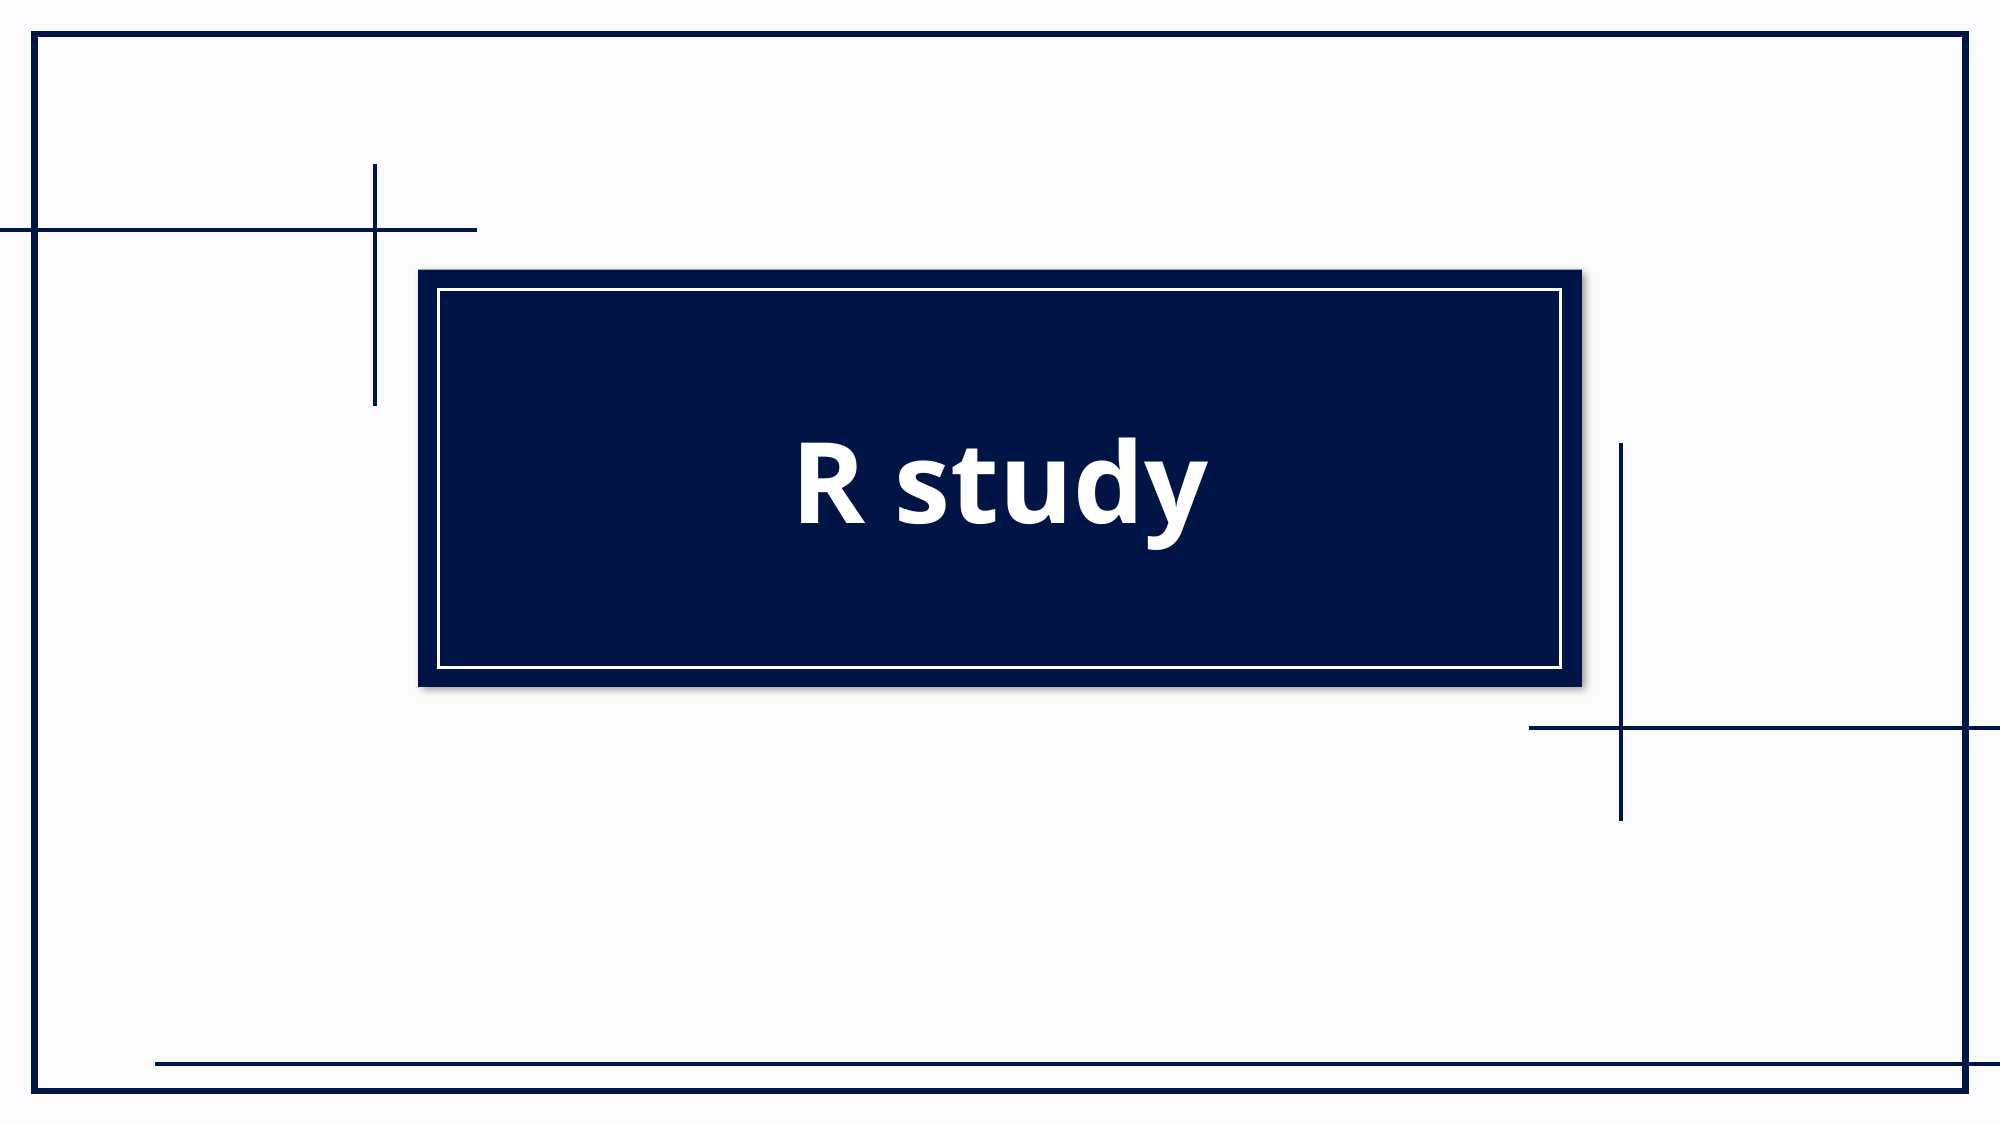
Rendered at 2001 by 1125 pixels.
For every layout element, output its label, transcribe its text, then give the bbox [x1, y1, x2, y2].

text_box [33, 33, 1967, 1092]
text_box R study [417, 269, 1583, 688]
text_box [438, 288, 1562, 668]
